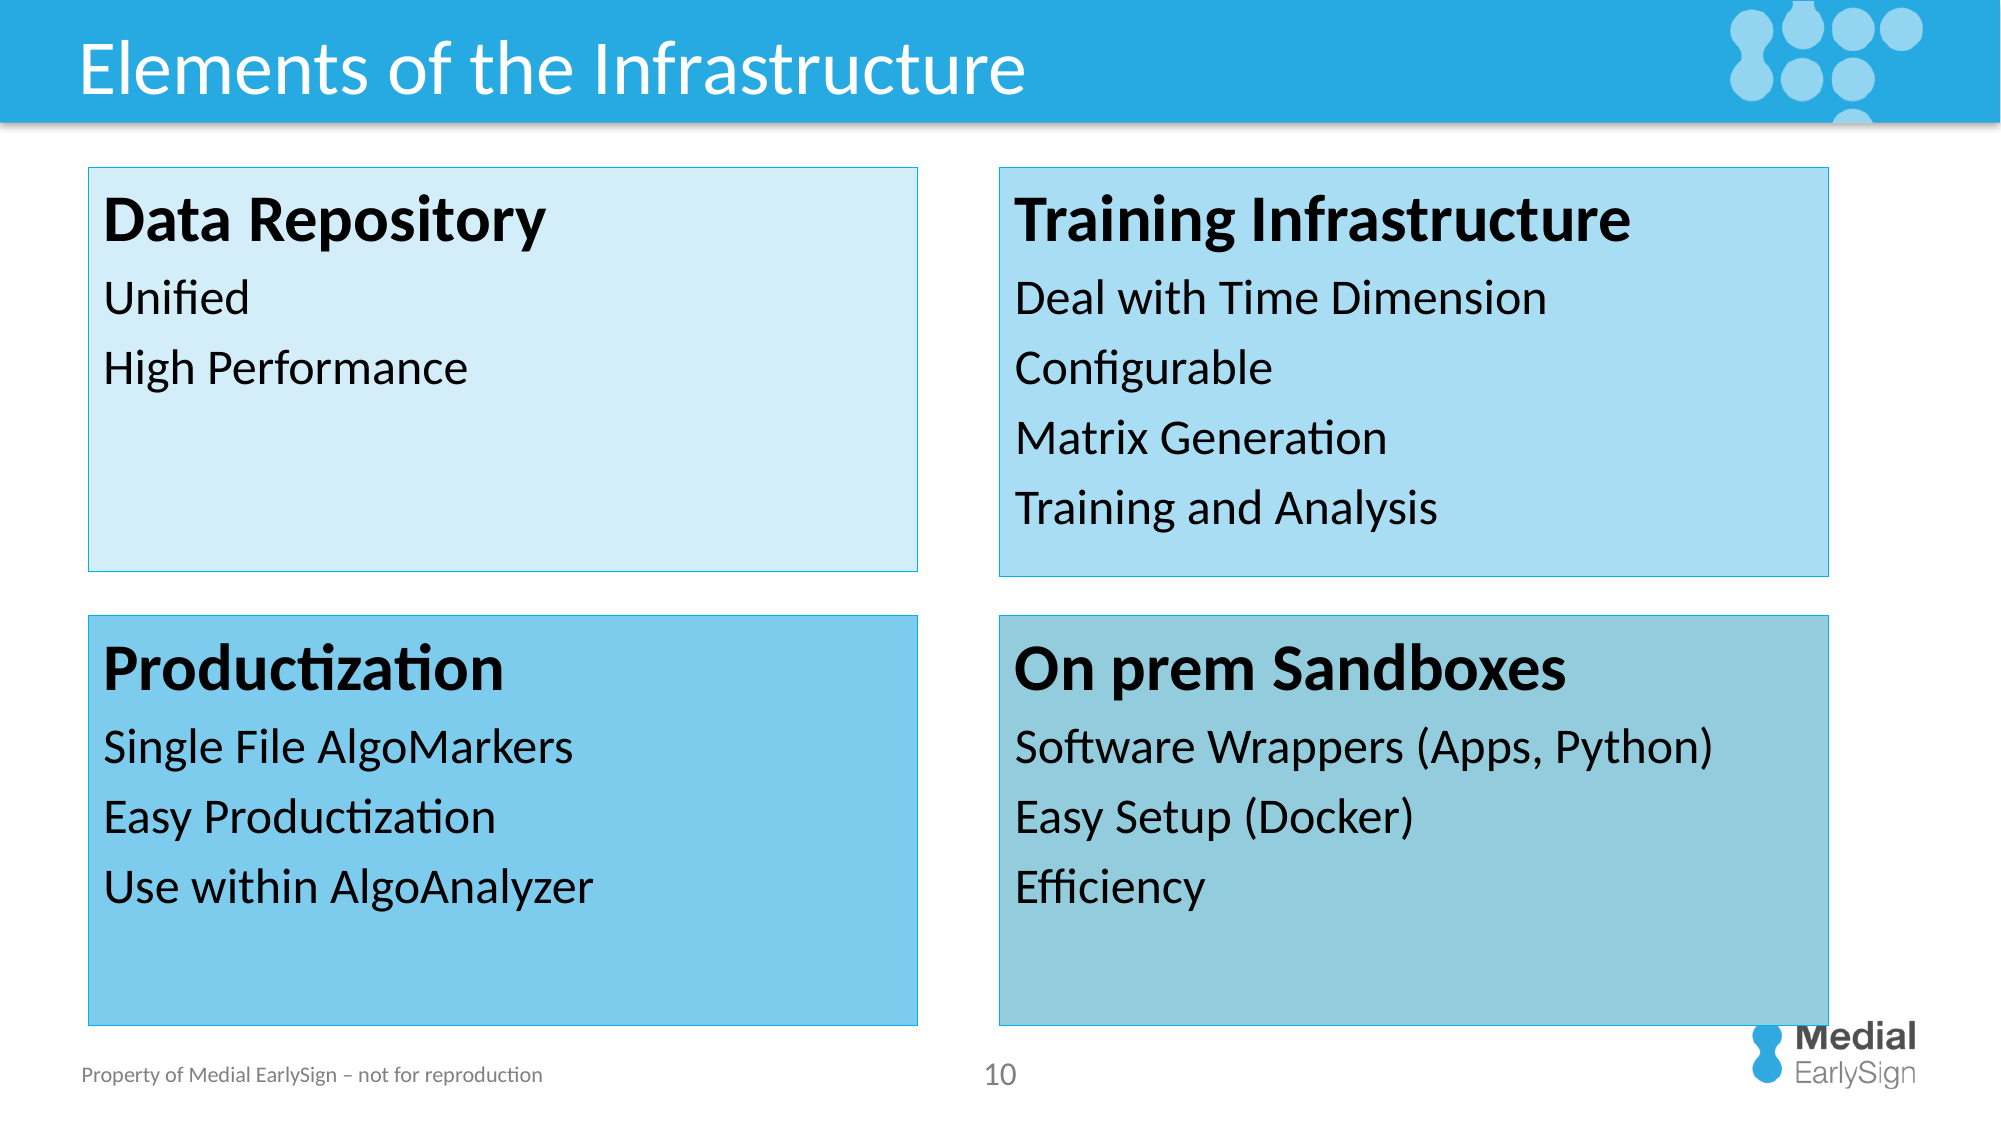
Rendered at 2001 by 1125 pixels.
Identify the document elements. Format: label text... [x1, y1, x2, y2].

text_box Productization Single File AlgoMarkers Easy Productization Use within AlgoAnalyzer [88, 615, 918, 1026]
list Training Infrastructure Deal with Time Dimension Configurable Matrix Generation Training and Analysis [999, 167, 1829, 577]
picture [1752, 986, 1915, 1089]
text_box Data Repository Unified High Performance [88, 167, 918, 572]
picture [1730, 1, 1923, 123]
text_box On prem Sandboxes Software Wrappers (Apps, Python) Easy Setup (Docker) Efficiency [999, 615, 1829, 1026]
title Elements of the Infrastructure [63, 8, 1729, 119]
